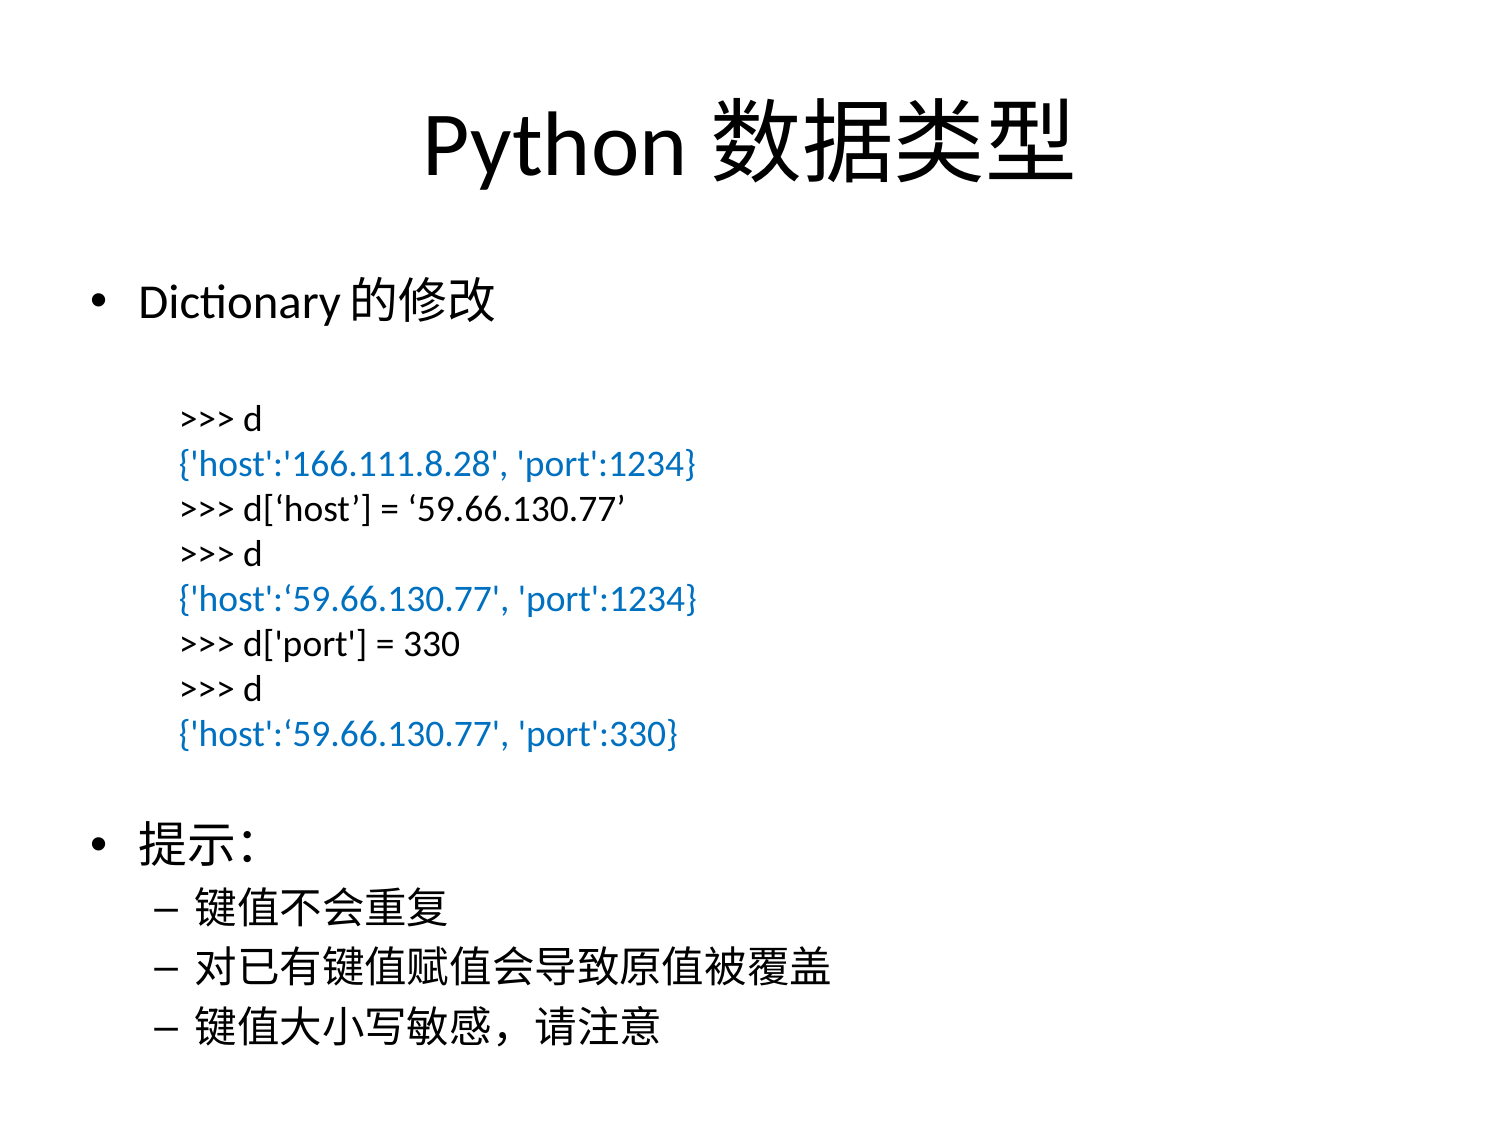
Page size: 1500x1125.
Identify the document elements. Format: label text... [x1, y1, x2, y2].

text_box >>> d {'host':'166.111.8.28', 'port':1234} >>> d[‘host’] = ‘59.66.130.77’ >>> d {'host':‘59.66.130.77', 'port':1234} >>> d['port'] = 330 >>> d {'host':‘59.66.130.77', 'port':330} [163, 386, 797, 762]
title Python数据类型 [75, 45, 1425, 233]
list Dictionary的修改 提示： 键值不会重复 对已有键值赋值会导致原值被覆盖 键值大小写敏感，请注意 [75, 262, 1425, 1067]
